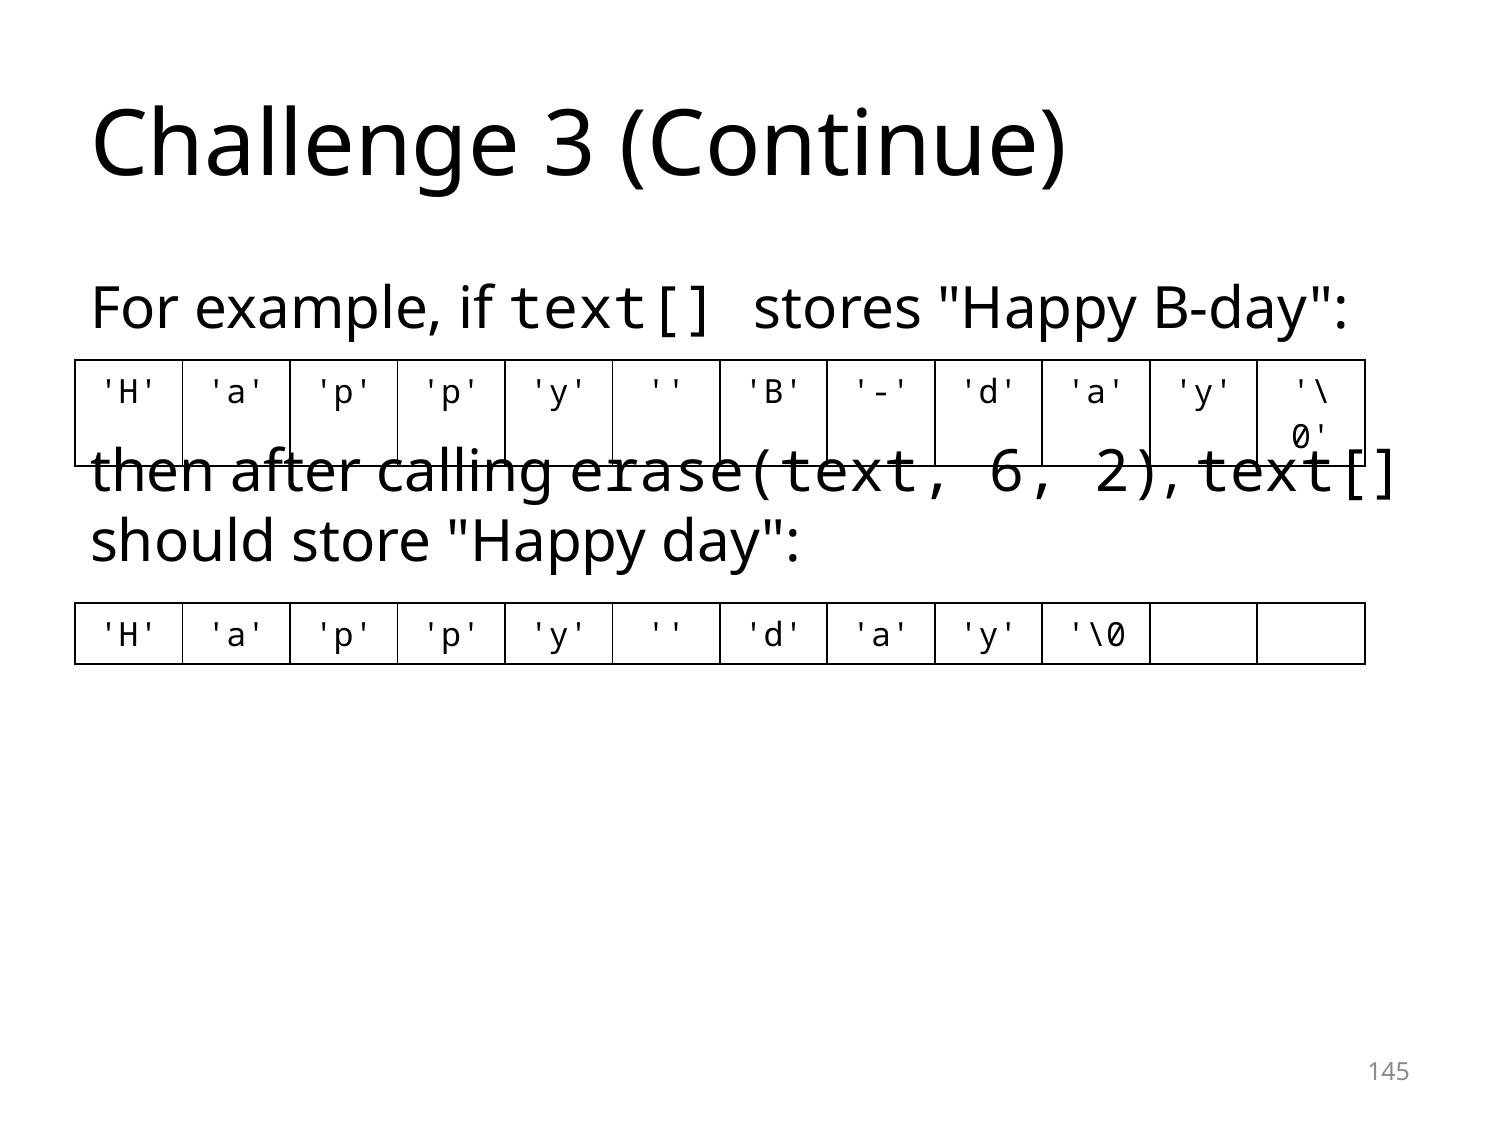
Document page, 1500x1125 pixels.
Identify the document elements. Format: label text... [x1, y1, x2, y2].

table_header 'p' [398, 361, 504, 465]
table_header 'a' [183, 604, 289, 663]
table_header 'H' [76, 361, 182, 465]
table_header [1151, 604, 1256, 663]
table_header 'H' [76, 604, 182, 663]
table_header '\0' [1258, 361, 1364, 465]
table_header '-' [828, 361, 934, 465]
table_header 'a' [183, 361, 289, 465]
table_header 'y' [1151, 361, 1256, 465]
table_header 'd' [936, 361, 1041, 465]
table_header '' [613, 604, 719, 663]
table_header 'B' [721, 361, 826, 465]
table_header 'a' [1043, 361, 1149, 465]
table_header '\0 [1043, 604, 1149, 663]
table_header 'd' [721, 604, 826, 663]
table_header [1258, 604, 1364, 663]
table_header 'a' [828, 604, 934, 663]
table_header 'p' [398, 604, 504, 663]
table_header 'y' [506, 604, 612, 663]
slide_number 145 [1074, 1042, 1425, 1103]
table_header 'y' [936, 604, 1041, 663]
table_header 'y' [506, 361, 612, 465]
table_header '' [613, 361, 719, 465]
title Challenge 3 (Continue) [75, 45, 1425, 233]
table_header 'p' [291, 361, 397, 465]
table_header 'p' [291, 604, 397, 663]
list For example, if text[] stores "Happy B-day": then after calling erase(text, 6, 2), text[] should store "Happy day": [75, 262, 1425, 1005]
